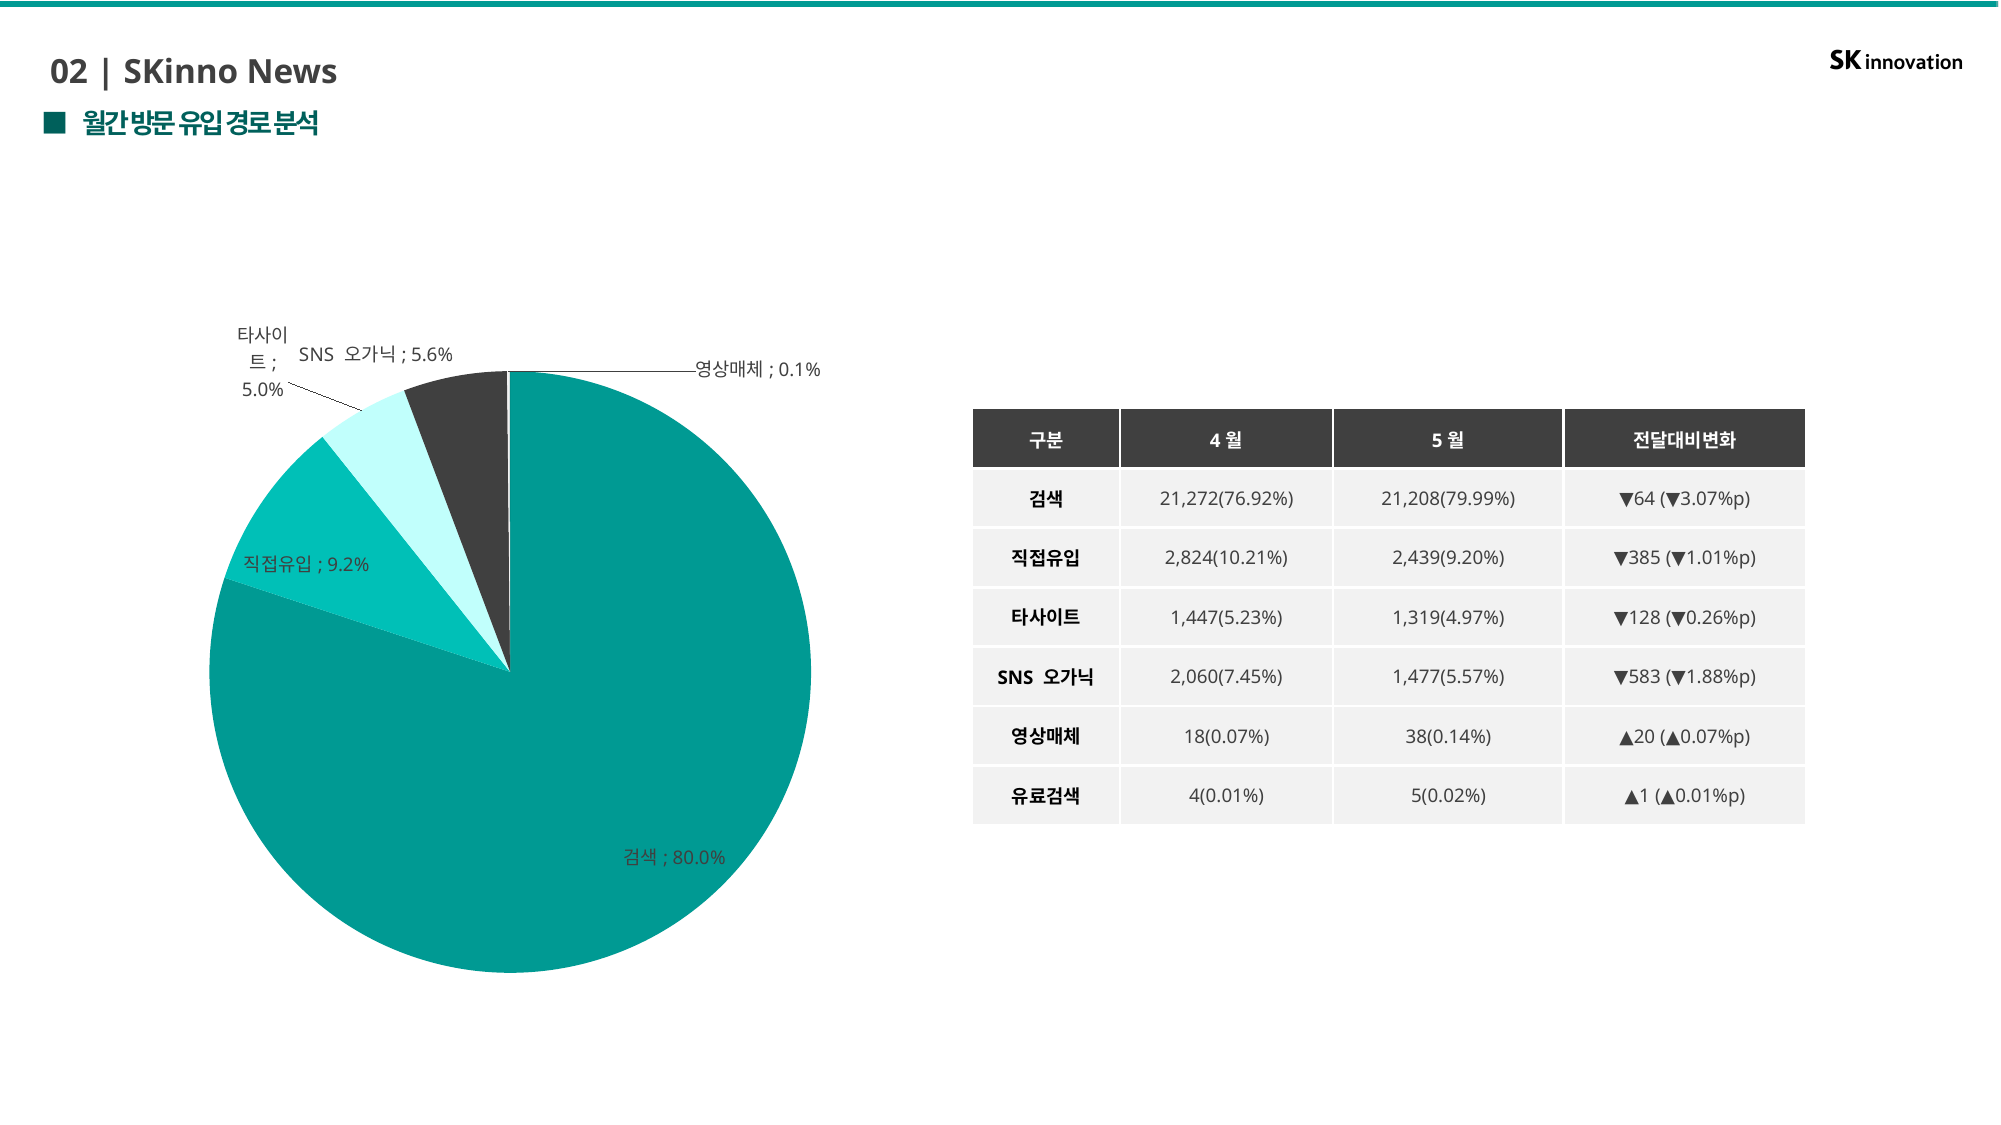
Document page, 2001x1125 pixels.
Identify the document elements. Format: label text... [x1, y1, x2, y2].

table_cell ▼64 (▼3.07%p) [1565, 470, 1805, 526]
table_cell 유료검색 [973, 767, 1119, 824]
table_cell 영상매체 [973, 707, 1119, 764]
table_header 4월 [1121, 409, 1332, 467]
chart [68, 320, 845, 987]
table_cell 18(0.07%) [1121, 707, 1332, 764]
table_cell ▼583 (▼1.88%p) [1565, 648, 1805, 705]
table_cell ▼128 (▼0.26%p) [1565, 589, 1805, 645]
text_box ■ 월간 방문 유입 경로 분석 [41, 91, 335, 147]
table_cell 1,447(5.23%) [1121, 589, 1332, 645]
table_cell 2,824(10.21%) [1121, 529, 1332, 586]
table_cell 1,477(5.57%) [1334, 648, 1562, 705]
table_cell 21,208(79.99%) [1334, 470, 1562, 526]
text_box 02 | SKinno News [49, 22, 353, 98]
table_cell ▼385 (▼1.01%p) [1565, 529, 1805, 586]
table_cell 21,272(76.92%) [1121, 470, 1332, 526]
table_cell 38(0.14%) [1334, 707, 1562, 764]
picture [0, 1, 1999, 7]
table_cell SNS 오가닉 [973, 648, 1119, 705]
table_header 구분 [973, 409, 1119, 467]
table_cell 5(0.02%) [1334, 767, 1562, 824]
table_cell 1,319(4.97%) [1334, 589, 1562, 645]
table_cell 검색 [973, 470, 1119, 526]
table_cell 4(0.01%) [1121, 767, 1332, 824]
table_cell ▲1 (▲0.01%p) [1565, 767, 1805, 824]
table_header 전달대비변화 [1565, 409, 1805, 467]
table_cell 2,439(9.20%) [1334, 529, 1562, 586]
table_header 5월 [1334, 409, 1562, 467]
table_cell 타사이트 [973, 589, 1119, 645]
table_cell ▲20 (▲0.07%p) [1565, 707, 1805, 764]
table_cell 2,060(7.45%) [1121, 648, 1332, 705]
table_cell 직접유입 [973, 529, 1119, 586]
